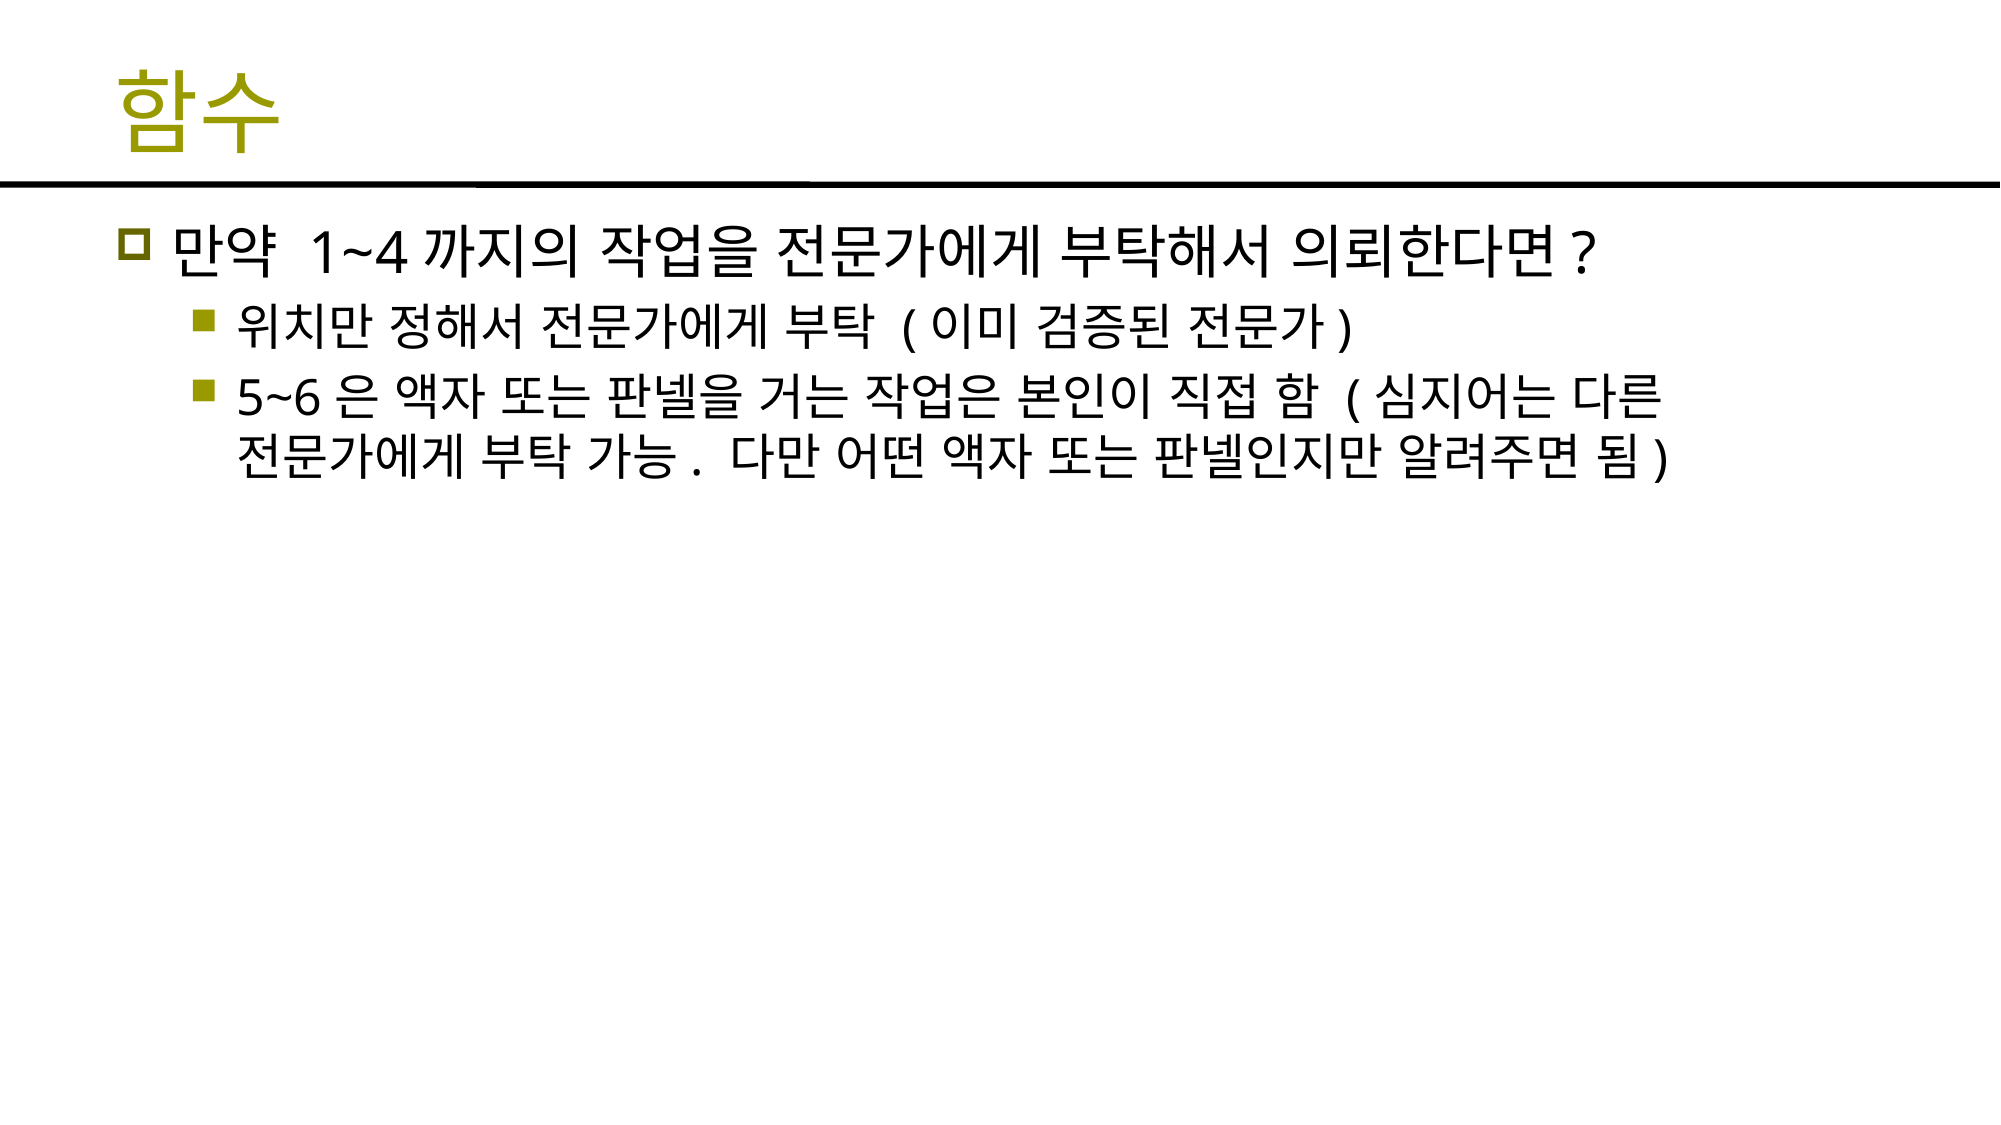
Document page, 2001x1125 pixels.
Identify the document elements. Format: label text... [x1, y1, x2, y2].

list 만약 1~4까지의 작업을 전문가에게 부탁해서 의뢰한다면? 위치만 정해서 전문가에게 부탁 (이미 검증된 전문가) 5~6은 액자 또는 판넬을 거는 작업은 본인이 직접 함 (심지어는 다른 전문가에게 부탁 가능. 다만 어떤 액자 또는 판넬인지만 알려주면 됨) [99, 208, 1900, 1006]
title 함수 [99, 45, 1900, 173]
